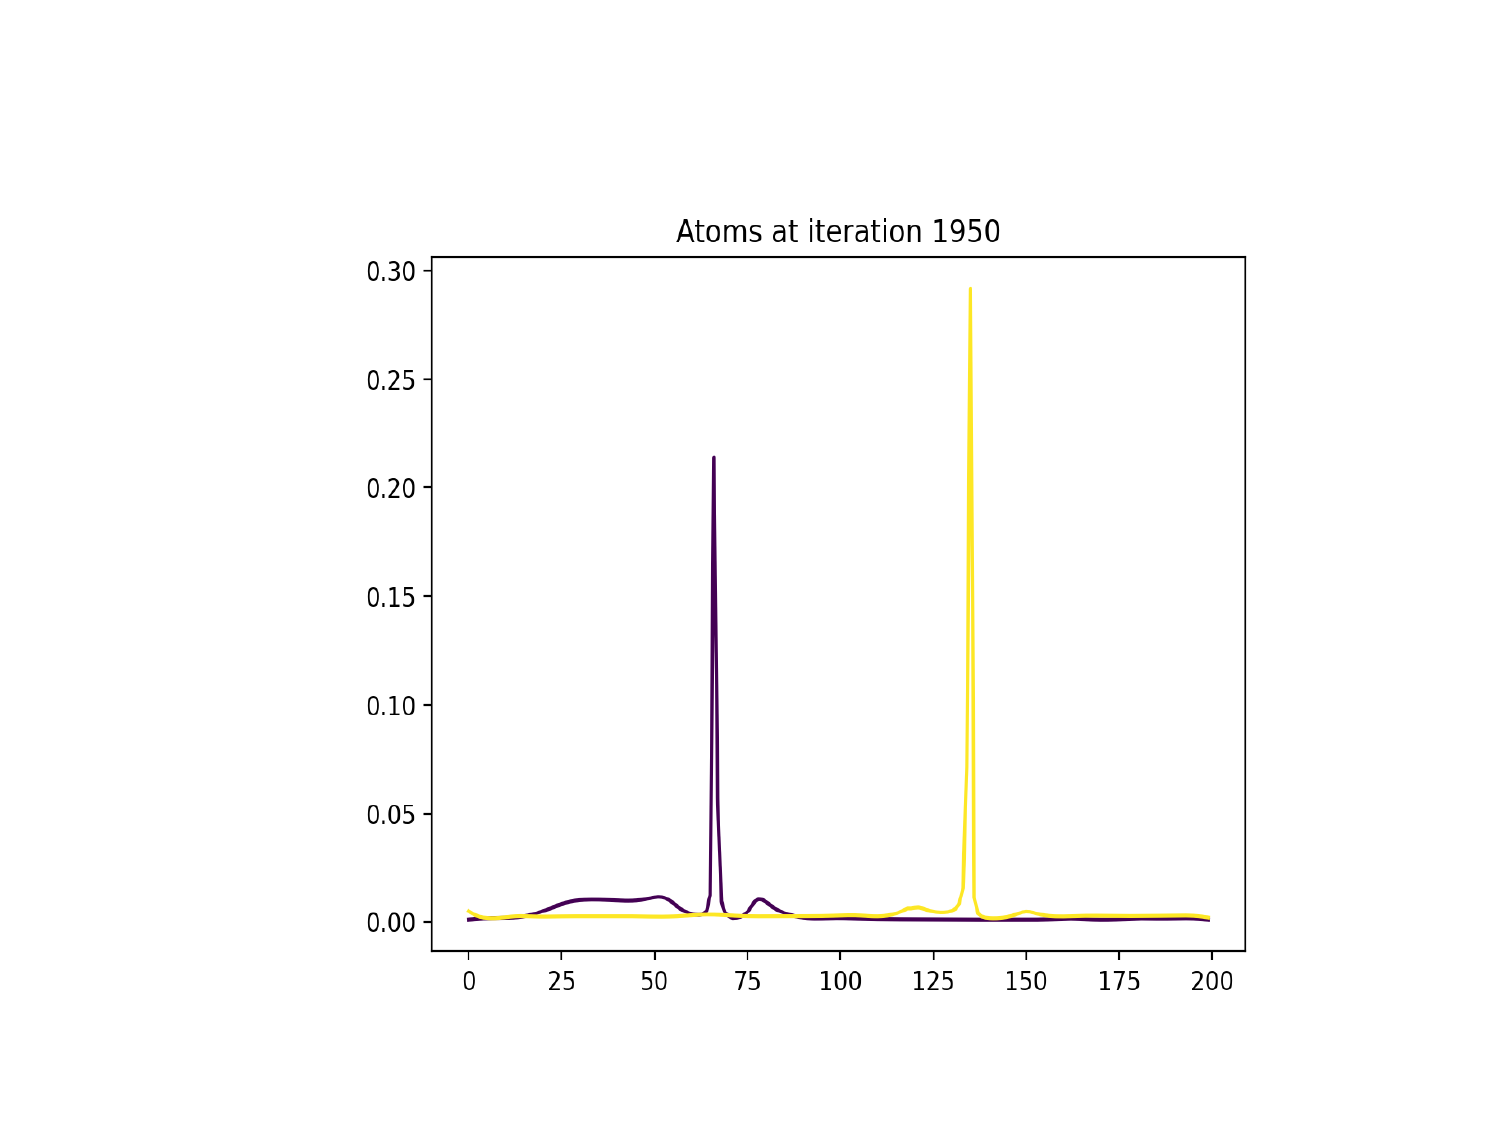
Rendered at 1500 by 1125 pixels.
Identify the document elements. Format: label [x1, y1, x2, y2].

picture [299, 149, 1351, 1051]
